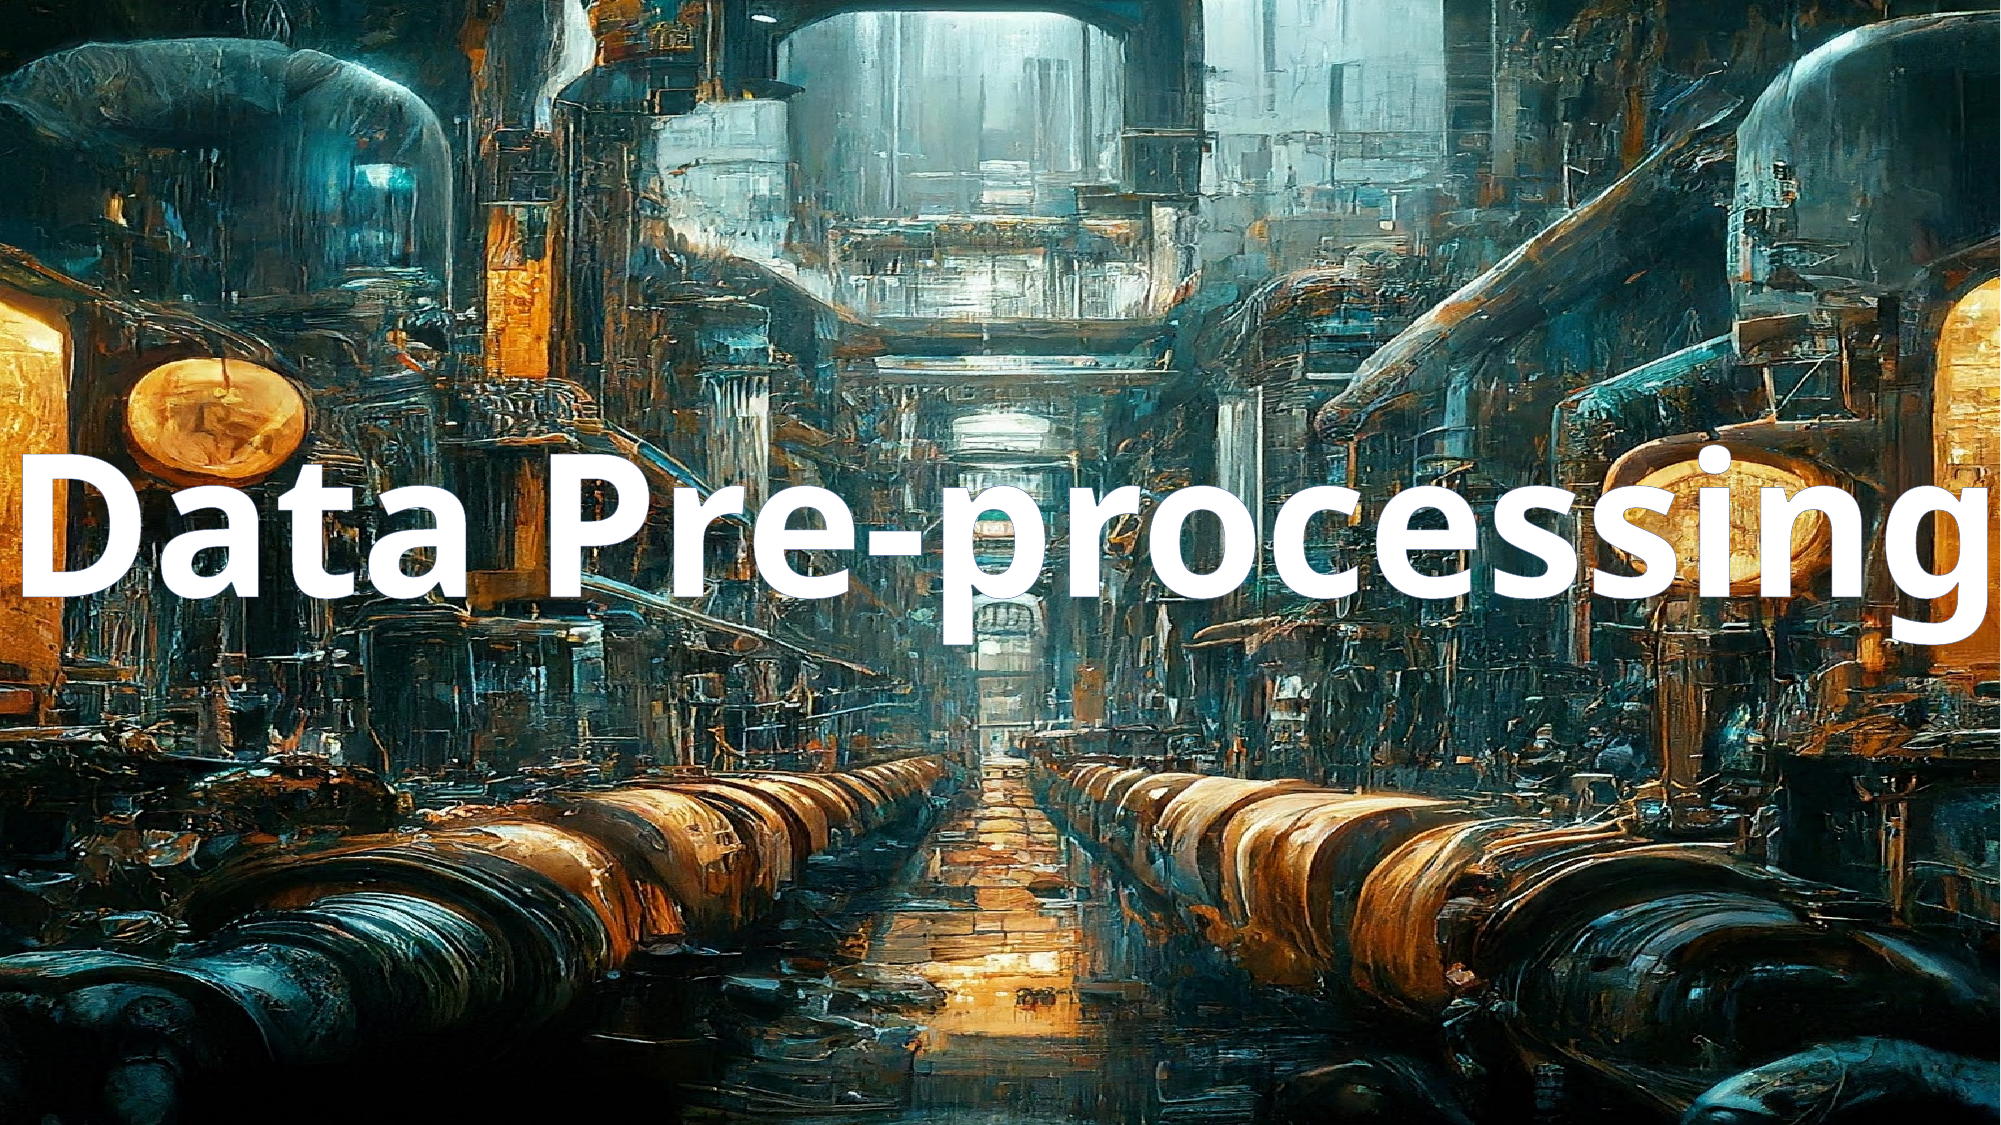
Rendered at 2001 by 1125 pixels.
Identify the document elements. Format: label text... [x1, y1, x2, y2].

picture [0, 0, 2001, 1125]
text_box Data Pre-processing [0, 389, 2000, 645]
